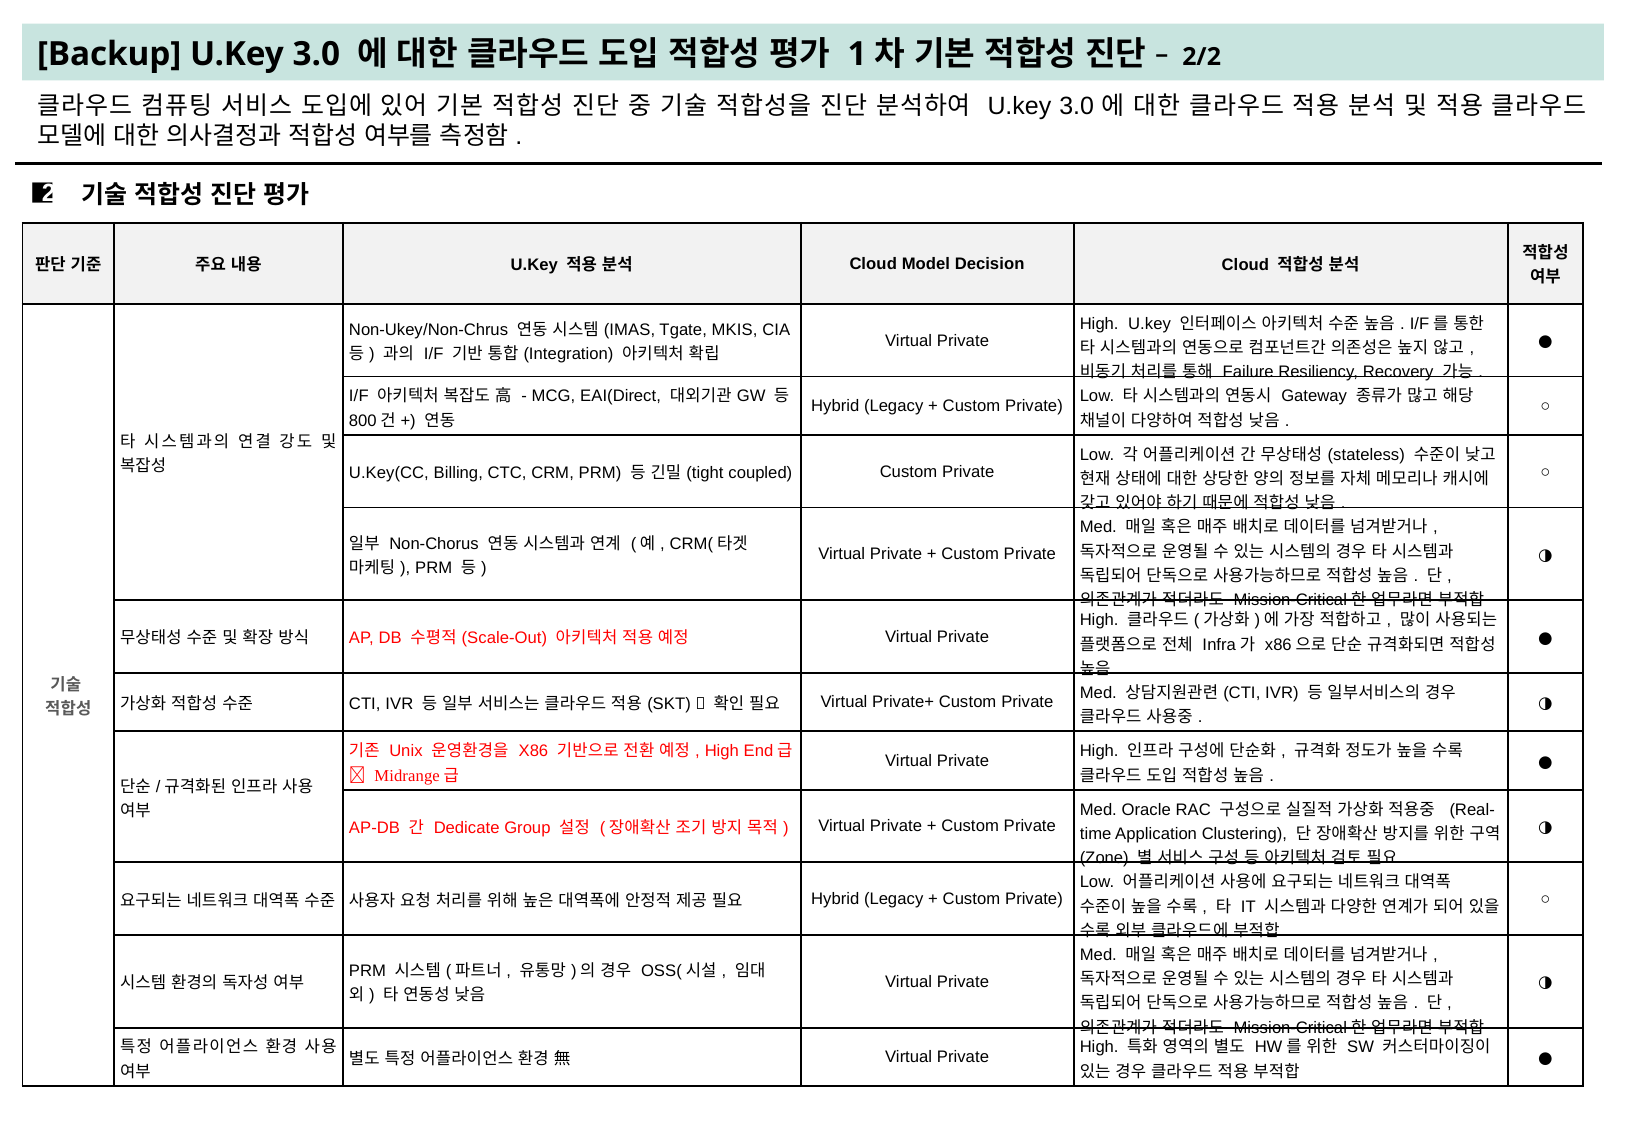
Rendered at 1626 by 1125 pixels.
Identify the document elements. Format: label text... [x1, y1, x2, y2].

table_cell Custom Private [802, 436, 1073, 507]
text_box 클라우드 컴퓨팅 서비스 도입에 있어 기본 적합성 진단 중 기술 적합성을 진단 분석하여 U.key 3.0에 대한 클라우드 적용 분석 및 적용 클라우드 모델에 대한 의사결정과 적합성 여부를 측정함. [22, 82, 1603, 163]
table_cell 타 시스템과의 연결 강도 및 복잡성 [115, 305, 342, 599]
table_cell High. 특화 영역의 별도 HW를 위한 SW 커스터마이징이 있는 경우 클라우드 적용 부적합 [1075, 1029, 1507, 1085]
text_box 클라우드 컴퓨팅 서비스 도입에 있어 기본 적합성 진단 중 기술 적합성을 진단 분석하여 U.key 3.0에 대한 클라우드 적용 분석 및 적용 클라우드 모델에 대한 의사결정과 적합성 여부를 측정함. [121, 175, 1603, 185]
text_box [14, 156, 116, 163]
table_cell 기존 Unix 운영환경을 X86 기반으로 전환 예정, High End급  Midrange급 [344, 732, 800, 789]
table_cell AP, DB 수평적(Scale-Out) 아키텍처 적용 예정 [344, 601, 800, 672]
table_cell ◑ [1509, 791, 1582, 861]
table_cell Low. 어플리케이션 사용에 요구되는 네트워크 대역폭 수준이 높을 수록, 타 IT 시스템과 다양한 연계가 되어 있을 수록 외부 클라우드에 부적합. [1075, 863, 1507, 934]
table_cell 요구되는 네트워크 대역폭 수준 [115, 863, 342, 934]
table_cell ○ [1509, 863, 1582, 934]
table_header 주요 내용 [115, 224, 342, 303]
table_cell Med. 매일 혹은 매주 배치로 데이터를 넘겨받거나, 독자적으로 운영될 수 있는 시스템의 경우 타 시스템과 독립되어 단독으로 사용가능하므로 적합성 높음. 단, 의존관계가 적더라도 Mission-Critical한 업무라면 부적합 [1075, 508, 1507, 599]
table_cell ◑ [1509, 936, 1582, 1027]
table_cell 별도 특정 어플라이언스 환경 無 [344, 1029, 800, 1085]
table_header Cloud 적합성 분석 [1075, 224, 1507, 303]
table_cell Hybrid (Legacy + Custom Private) [802, 377, 1073, 434]
table_cell Virtual Private + Custom Private [802, 508, 1073, 599]
table_cell I/F 아키텍처 복잡도 高 - MCG, EAI(Direct, 대외기관GW 등 800건+) 연동 [344, 377, 800, 434]
table_cell Virtual Private [802, 601, 1073, 672]
table_cell ○ [1509, 377, 1582, 434]
table_cell Med. 매일 혹은 매주 배치로 데이터를 넘겨받거나, 독자적으로 운영될 수 있는 시스템의 경우 타 시스템과 독립되어 단독으로 사용가능하므로 적합성 높음. 단, 의존관계가 적더라도 Mission-Critical한 업무라면 부적합 [1075, 936, 1507, 1027]
table_cell Non-Ukey/Non-Chrus 연동 시스템(IMAS, Tgate, MKIS, CIA 등) 과의 I/F 기반 통합(Integration) 아키텍처 확립 [344, 305, 800, 376]
table_cell 단순/규격화된 인프라 사용 여부 [115, 732, 342, 861]
table_cell 시스템 환경의 독자성 여부 [115, 936, 342, 1027]
table_cell AP-DB 간 Dedicate Group 설정 (장애확산 조기 방지 목적) [344, 791, 800, 861]
table_cell 특정 어플라이언스 환경 사용 여부 [115, 1029, 342, 1085]
text_box 기술 적합성 진단 평가 [121, 185, 828, 222]
table_cell 사용자 요청 처리를 위해 높은 대역폭에 안정적 제공 필요 [344, 863, 800, 934]
table_cell Med. Oracle RAC 구성으로 실질적 가상화 적용중 (Real-time Application Clustering), 단 장애확산 방지를 위한 구역(Zone) 별 서비스 구성 등 아키텍처 검토 필요 [1075, 791, 1507, 861]
table_cell U.Key(CC, Billing, CTC, CRM, PRM) 등 긴밀(tight coupled) [344, 436, 800, 507]
table_cell ● [1509, 732, 1582, 789]
table_cell Virtual Private [802, 936, 1073, 1027]
table_header Cloud Model Decision [802, 224, 1073, 303]
table_cell High. 인프라 구성에 단순화, 규격화 정도가 높을 수록 클라우드 도입 적합성 높음. [1075, 732, 1507, 789]
table_header 적합성 여부 [1509, 224, 1582, 303]
table_cell 가상화 적합성 수준 [115, 674, 342, 730]
table_cell ◑ [1509, 674, 1582, 730]
text_box [Backup] U.Key 3.0 에 대한 클라우드 도입 적합성 평가 1차 기본 적합성 진단 – 2/2 [22, 23, 1604, 81]
table_cell ◑ [1509, 508, 1582, 599]
table_cell ● [1509, 1029, 1582, 1085]
table_cell Hybrid (Legacy + Custom Private) [802, 863, 1073, 934]
table_cell 일부 Non-Chorus 연동 시스템과 연계 (예, CRM(타겟 마케팅), PRM 등) [344, 508, 800, 599]
table_cell 기술 적합성 [23, 305, 113, 1085]
table_cell Virtual Private + Custom Private [802, 791, 1073, 861]
table_cell Virtual Private [802, 305, 1073, 376]
table_cell Low. 각 어플리케이션 간 무상태성(stateless) 수준이 낮고 현재 상태에 대한 상당한 양의 정보를 자체 메모리나 캐시에 갖고 있어야 하기 때문에 적합성 낮음. [1075, 436, 1507, 507]
table_cell High. U.key 인터페이스 아키텍처 수준 높음. I/F를 통한 타 시스템과의 연동으로 컴포넌트간 의존성은 높지 않고, 비동기 처리를 통해 Failure Resiliency, Recovery 가능. [1075, 305, 1507, 376]
table_cell ● [1509, 601, 1582, 672]
table_cell PRM 시스템(파트너, 유통망)의 경우 OSS(시설, 임대 외) 타 연동성 낮음 [344, 936, 800, 1027]
table_cell Low. 타 시스템과의 연동시 Gateway 종류가 많고 해당 채널이 다양하여 적합성 낮음. [1075, 377, 1507, 434]
table_cell Med. 상담지원관련(CTI, IVR) 등 일부서비스의 경우 클라우드 사용중. [1075, 674, 1507, 730]
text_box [14, 172, 116, 223]
table_cell CTI, IVR 등 일부 서비스는 클라우드 적용(SKT)  확인 필요 [344, 674, 800, 730]
table_cell Virtual Private [802, 732, 1073, 789]
table_header 판단 기준 [23, 231, 113, 303]
table_cell ○ [1509, 436, 1582, 507]
table_cell Virtual Private+ Custom Private [802, 674, 1073, 730]
table_header U.Key 적용 분석 [344, 224, 800, 303]
table_cell High. 클라우드(가상화)에 가장 적합하고, 많이 사용되는 플랫폼으로 전체 Infra가 x86으로 단순 규격화되면 적합성 높음. [1075, 601, 1507, 672]
table_cell 무상태성 수준 및 확장 방식 [115, 601, 342, 672]
table_cell Virtual Private [802, 1029, 1073, 1085]
table_cell ● [1509, 305, 1582, 376]
